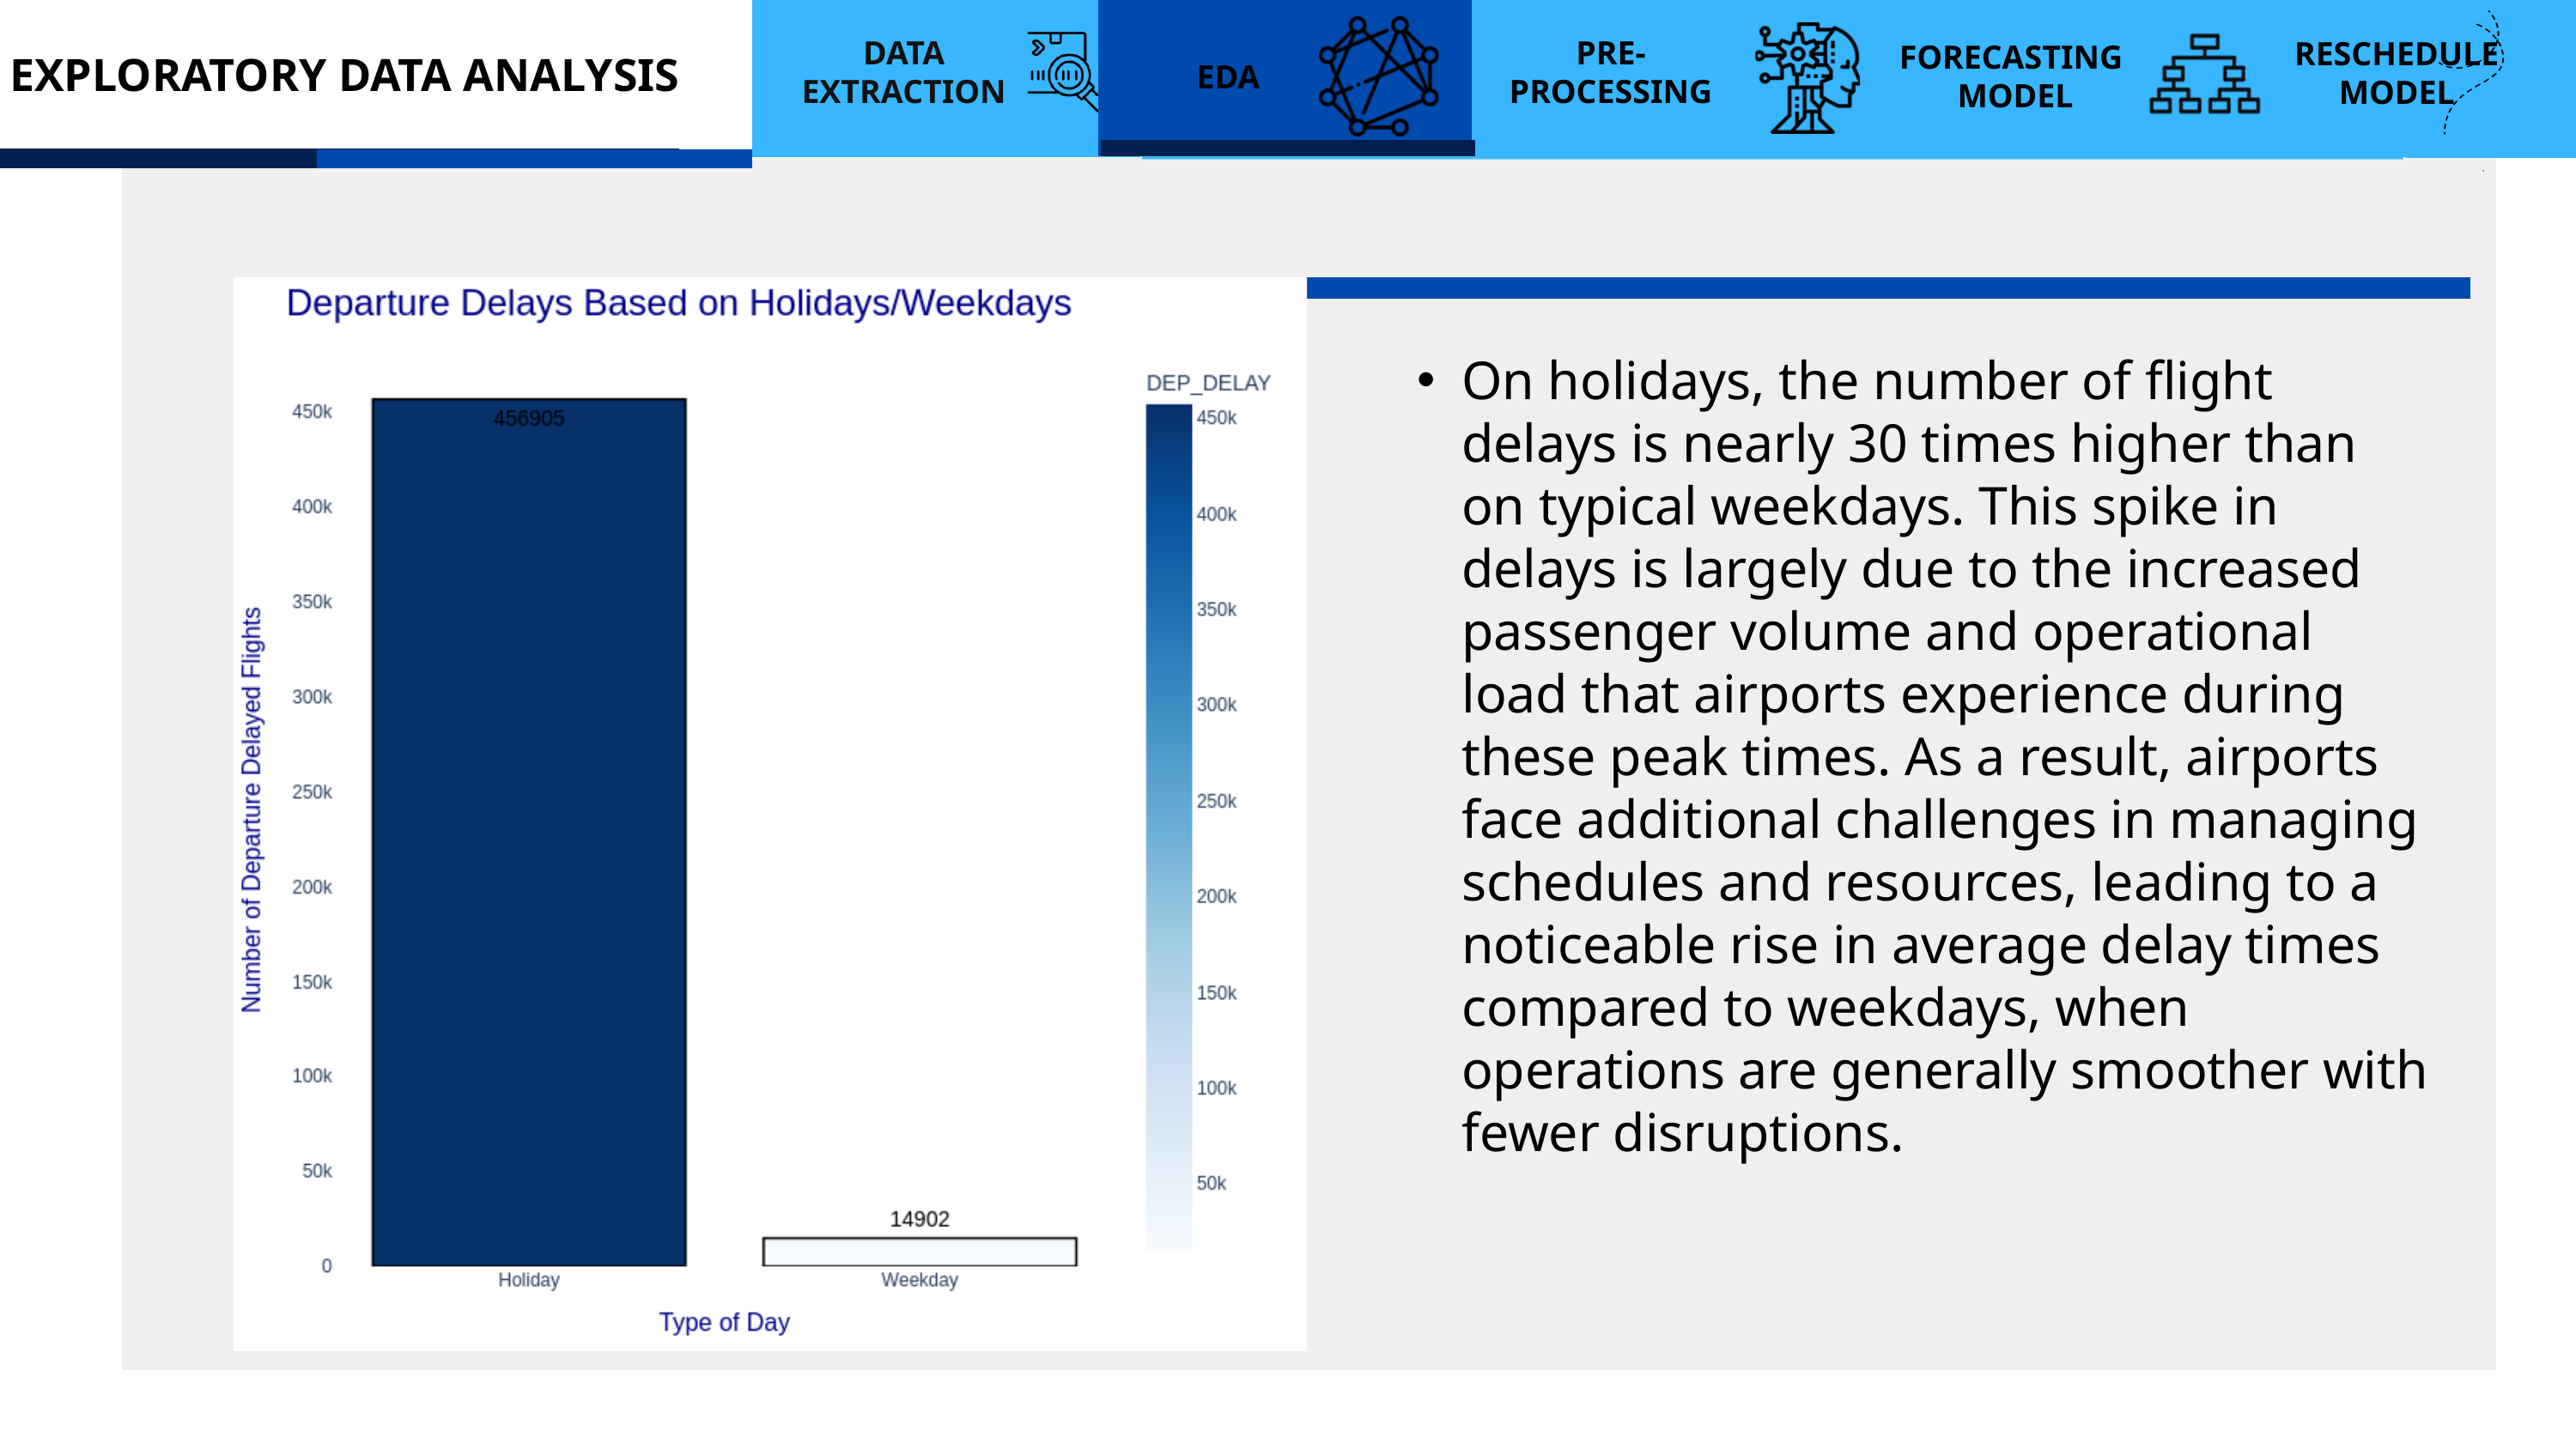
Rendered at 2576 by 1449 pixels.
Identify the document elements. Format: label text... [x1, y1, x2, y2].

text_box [1027, 31, 1093, 113]
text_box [2145, 8, 2265, 139]
text_box [1965, 149, 1984, 155]
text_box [1097, 0, 1473, 140]
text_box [1319, 16, 1439, 136]
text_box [1965, 0, 1986, 142]
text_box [1084, 276, 2471, 300]
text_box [122, 156, 2497, 1371]
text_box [316, 149, 753, 169]
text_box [1476, 0, 1534, 145]
text_box EXPLORATORY DATA ANALYSIS [9, 0, 750, 148]
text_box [752, 0, 1093, 158]
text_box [1476, 5, 1483, 151]
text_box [1755, 22, 1861, 134]
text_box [0, 148, 317, 169]
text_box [1539, 0, 1961, 155]
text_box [1989, 0, 2576, 158]
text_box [1100, 139, 1475, 157]
